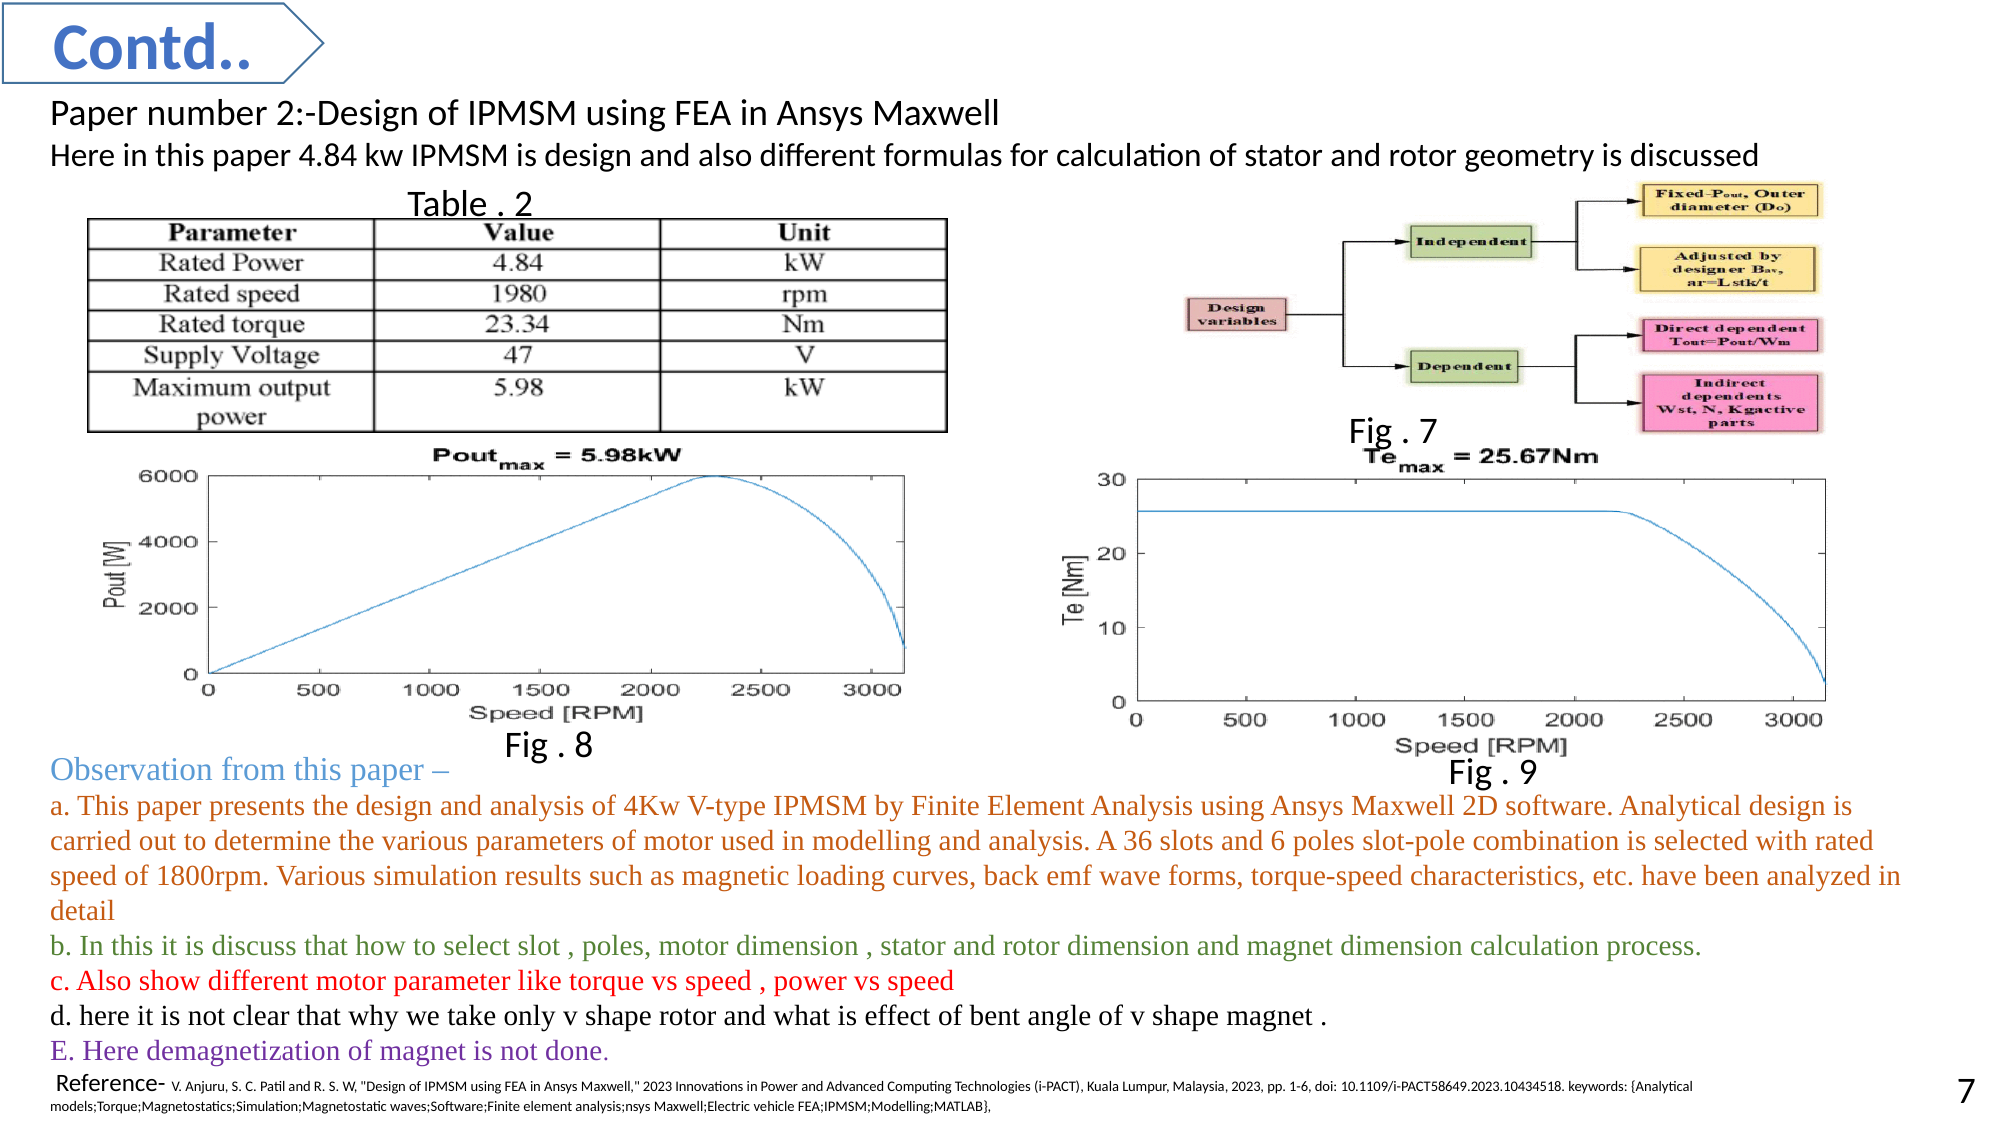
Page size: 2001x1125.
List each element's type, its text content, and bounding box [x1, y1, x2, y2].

text_box Table . 2 [392, 171, 549, 218]
text_box 7 [1942, 1058, 1991, 1118]
picture [1062, 448, 1828, 757]
text_box Fig . 7 [1334, 436, 1453, 448]
text_box Fig . 9 [1433, 757, 1553, 800]
text_box Paper number 2:-Design of IPMSM using FEA in Ansys Maxwell Here in this paper 4.84 kw IPMSM is design and also different formulas for calculation of stator and rotor geometry is discussed [35, 80, 2000, 316]
picture [1183, 179, 1828, 436]
text_box Contd.. [1, 2, 325, 84]
text_box Observation from this paper – a. This paper presents the design and analysis of 4Kw V-type IPMSM by Finite Element Analysis using Ansys Maxwell 2D software. Analytical design is carried out to determine the various parameters of motor used in modelling and analysis. A 36 slots and 6 poles slot-pole combination is selected with rated speed of 1800rpm. Various simulation results such as magnetic loading curves, back emf wave forms, torque-speed characteristics, etc. have been analyzed in detail b. In this it is discuss that how to select slot , poles, motor dimension , stator and rotor dimension and magnet dimension calculation process. c. Also show different motor parameter like torque vs speed , power vs speed d. here it is not clear that why we take only v shape rotor and what is effect of bent angle of v shape magnet . E. Here demagnetization of magnet is not done. Reference- V. Anjuru, S. C. Patil and R. S. W, "Design of IPMSM using FEA in Ansys Maxwell," 2023 Innovations in Power and Advanced Computing Technologies (i-PACT), Kuala Lumpur, Malaysia, 2023, pp. 1-6, doi: 10.1109/i-PACT58649.2023.10434518. keywords: {Analytical models;Torque;Magnetostatics;Simulation;Magnetostatic waves;Software;Finite element analysis;nsys Maxwell;Electric vehicle FEA;IPMSM;Modelling;MATLAB}, [35, 739, 1930, 1125]
picture [103, 448, 907, 723]
text_box Fig . 8 [489, 723, 609, 773]
picture [87, 218, 948, 433]
